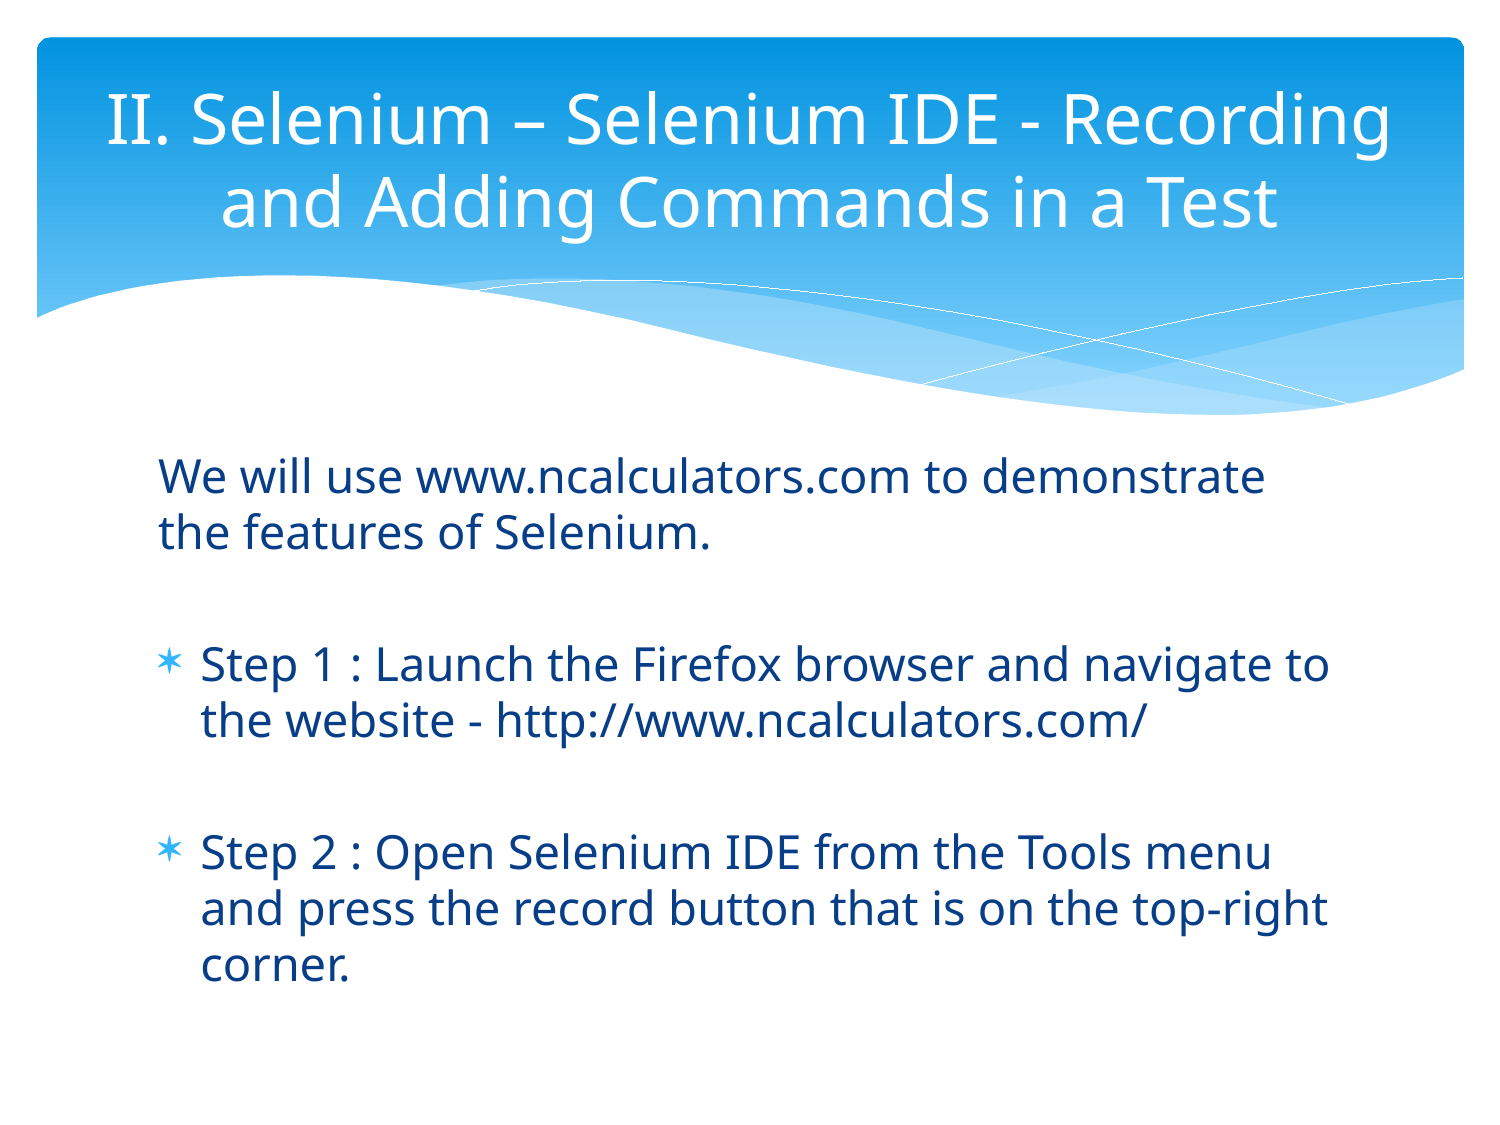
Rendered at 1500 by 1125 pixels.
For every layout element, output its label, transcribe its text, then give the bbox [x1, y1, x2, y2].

title II. Selenium – Selenium IDE - Recording and Adding Commands in a Test [75, 55, 1425, 261]
list We will use www.ncalculators.com to demonstrate the features of Selenium. Step 1 : Launch the Firefox browser and navigate to the website - http://www.ncalculators.com/ Step 2 : Open Selenium IDE from the Tools menu and press the record button that is on the top-right corner. [143, 438, 1359, 1005]
